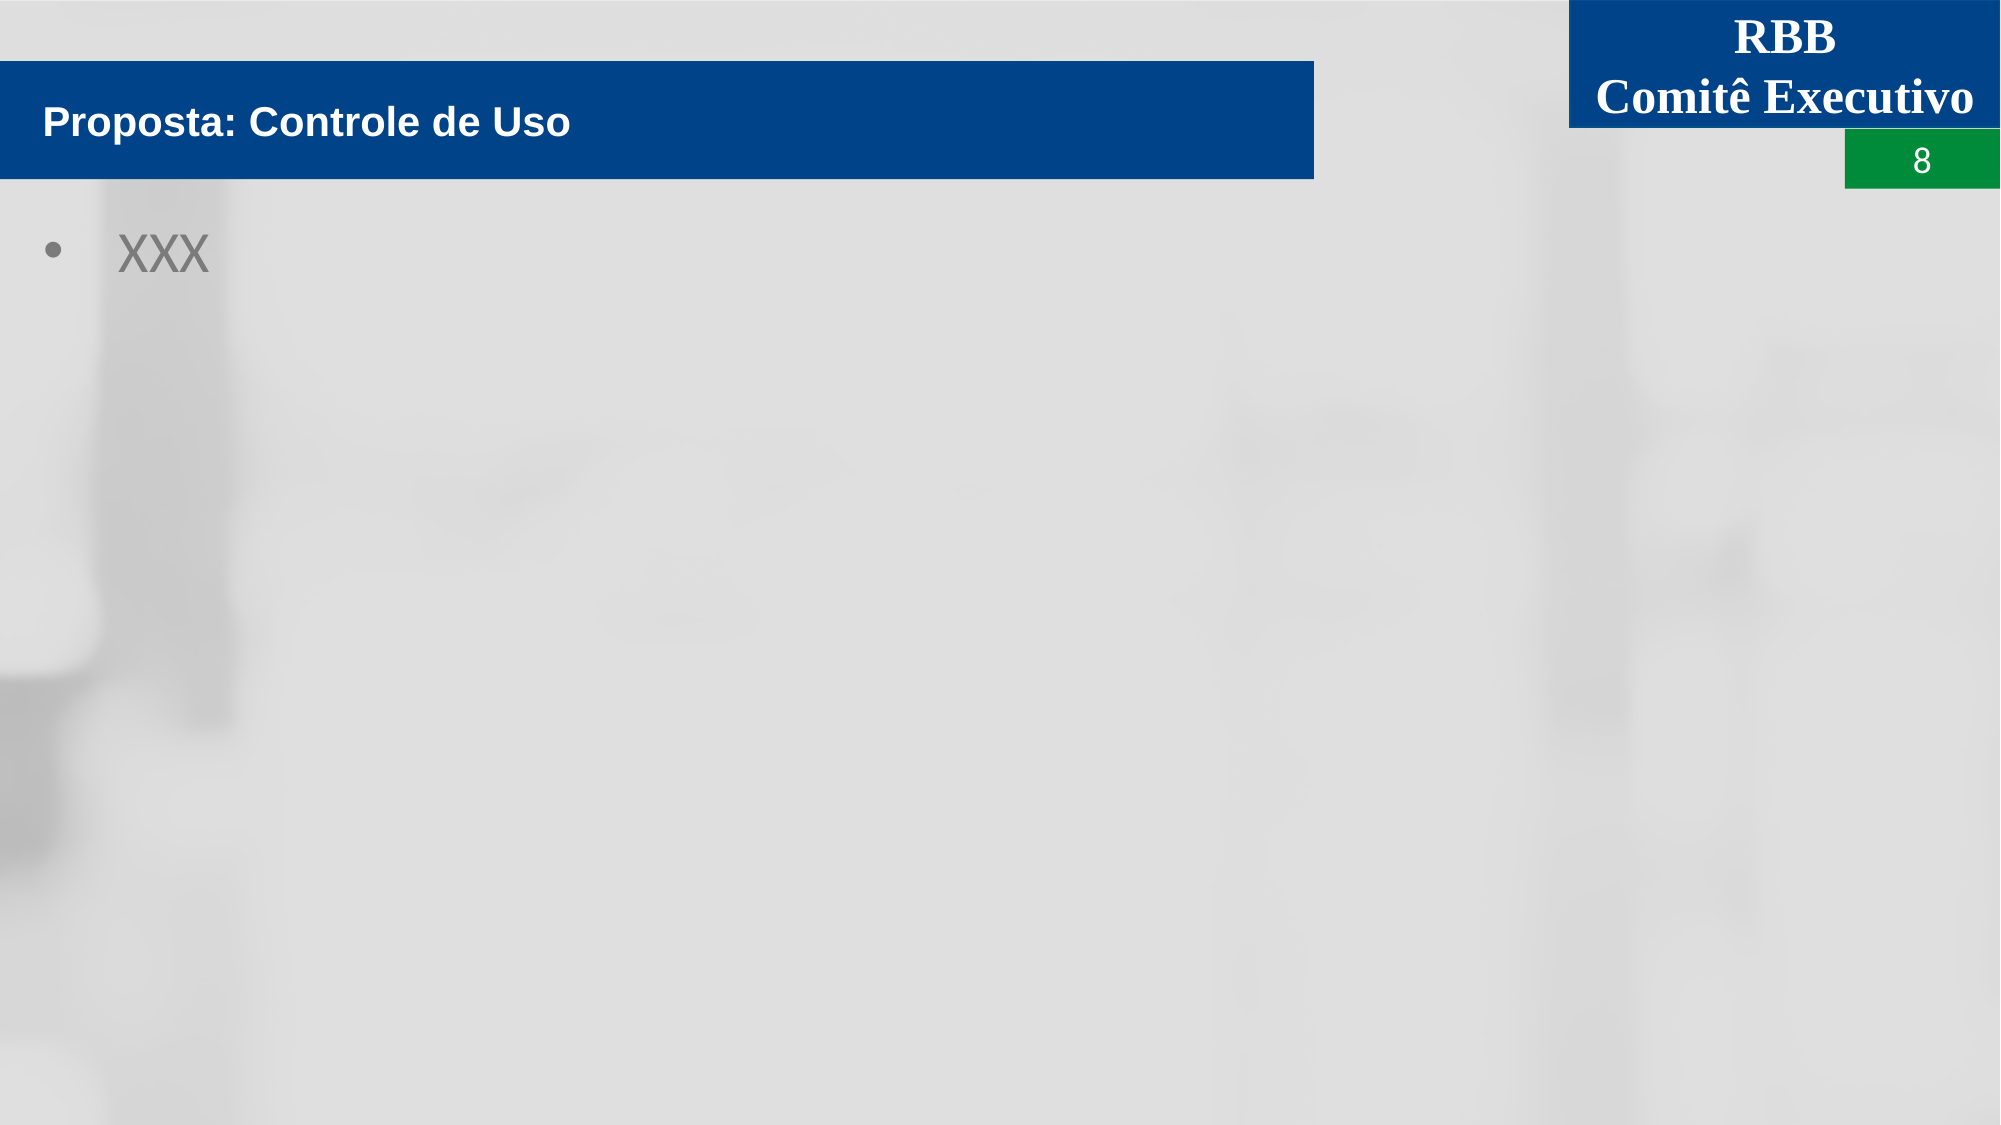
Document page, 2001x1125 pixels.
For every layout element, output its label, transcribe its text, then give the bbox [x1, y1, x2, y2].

text_box [0, 60, 1315, 180]
text_box Proposta: Controle de Uso [31, 89, 583, 151]
text_box XXX [29, 207, 1989, 1099]
